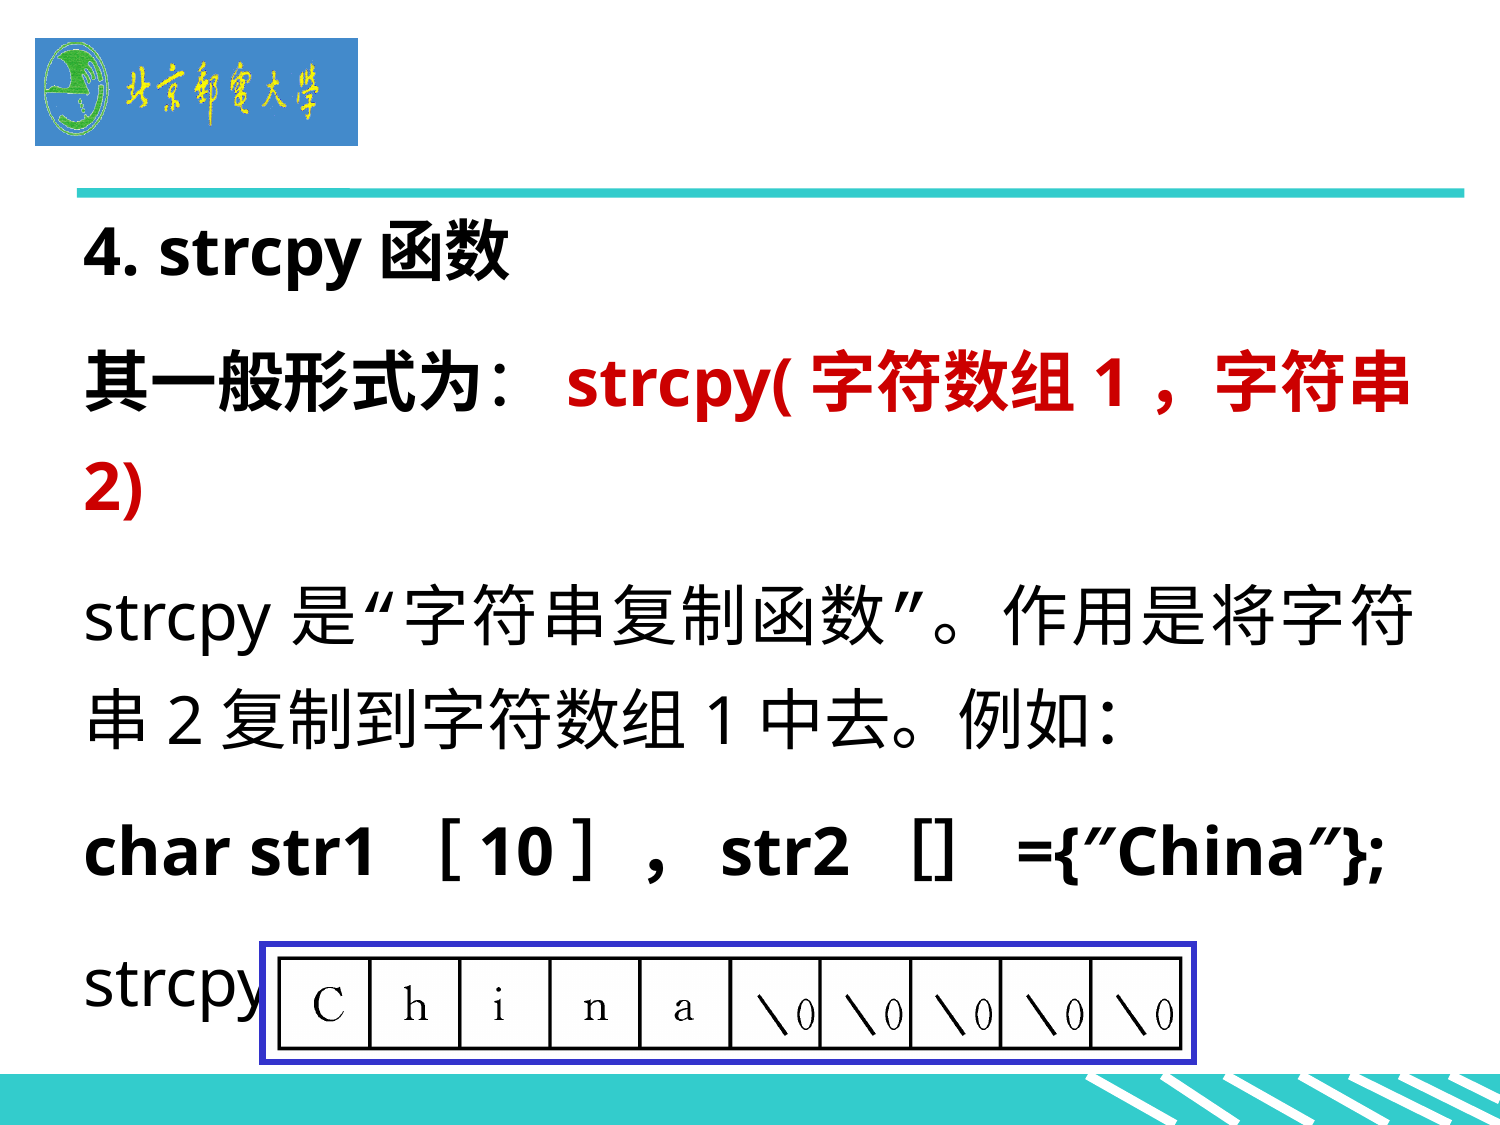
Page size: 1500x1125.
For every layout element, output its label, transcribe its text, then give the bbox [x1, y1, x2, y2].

text_box 4. strcpy函数 其一般形式为：strcpy(字符数组1，字符串2) strcpy是“字符串复制函数”。作用是将字符串2复制到字符数组1中去。例如： char str1［10］，str2［］={″China″}; strcpy(str1，str2); [68, 177, 1432, 1027]
picture [34, 37, 358, 146]
picture [265, 946, 1191, 1060]
